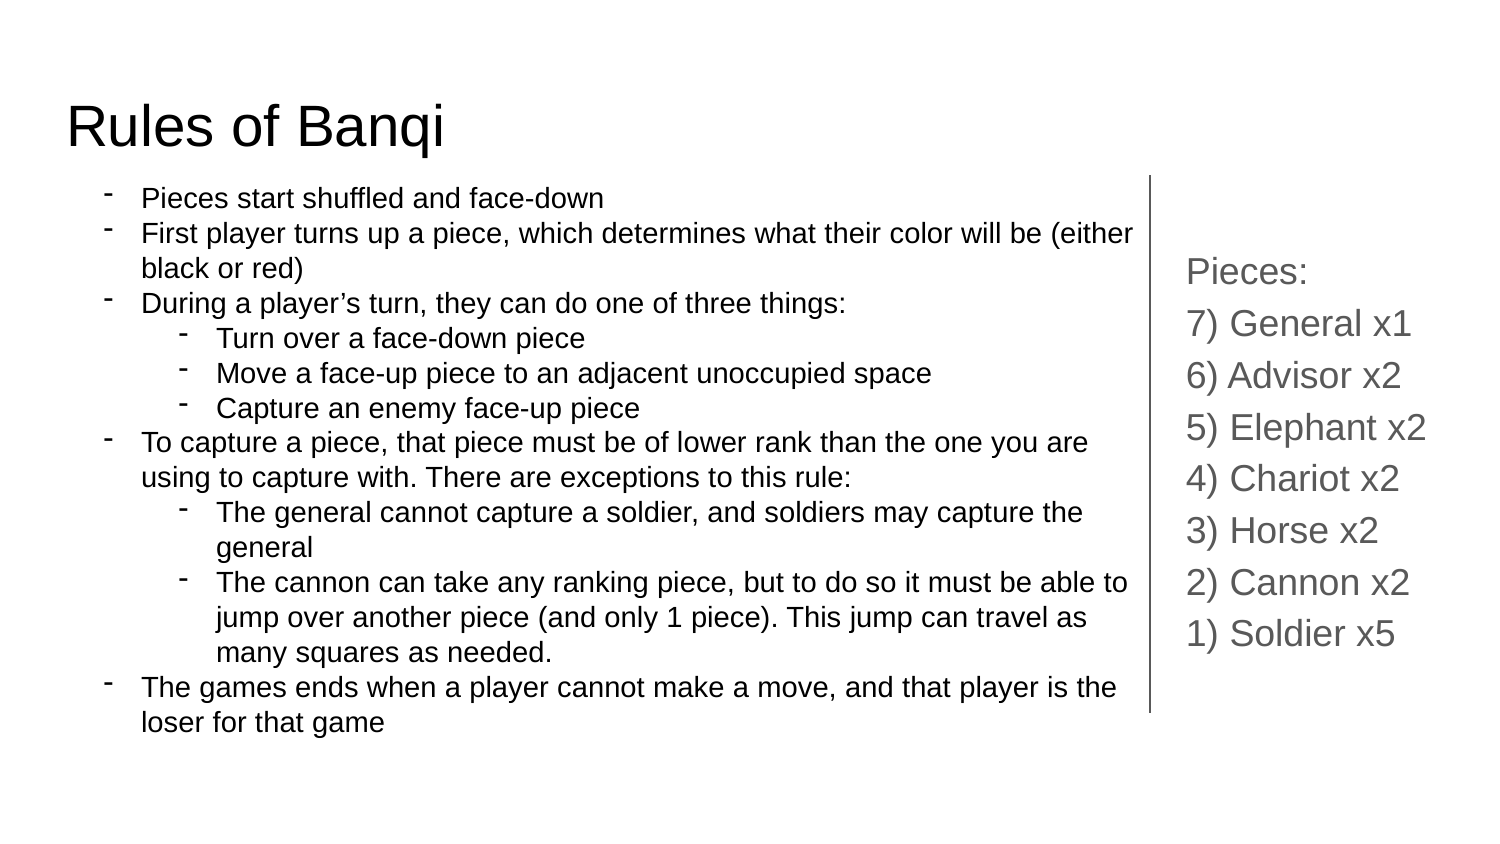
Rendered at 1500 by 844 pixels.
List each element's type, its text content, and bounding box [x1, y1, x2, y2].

title Rules of Banqi [51, 72, 1449, 167]
list Pieces: 7) General x1 6) Advisor x2 5) Elephant x2 4) Chariot x2 3) Horse x2 2) Cannon x2 1) Soldier x5 [1170, 225, 1462, 664]
text_box Pieces start shuffled and face-down First player turns up a piece, which determines what their color will be (either black or red) During a player’s turn, they can do one of three things: Turn over a face-down piece Move a face-up piece to an adjacent unoccupied space Capture an enemy face-up piece To capture a piece, that piece must be of lower rank than the one you are using to capture with. There are exceptions to this rule: The general cannot capture a soldier, and soldiers may capture the general The cannon can take any ranking piece, but to do so it must be able to jump over another piece (and only 1 piece). This jump can travel as many squares as needed. The games ends when a player cannot make a move, and that player is the loser for that game [51, 167, 1158, 725]
